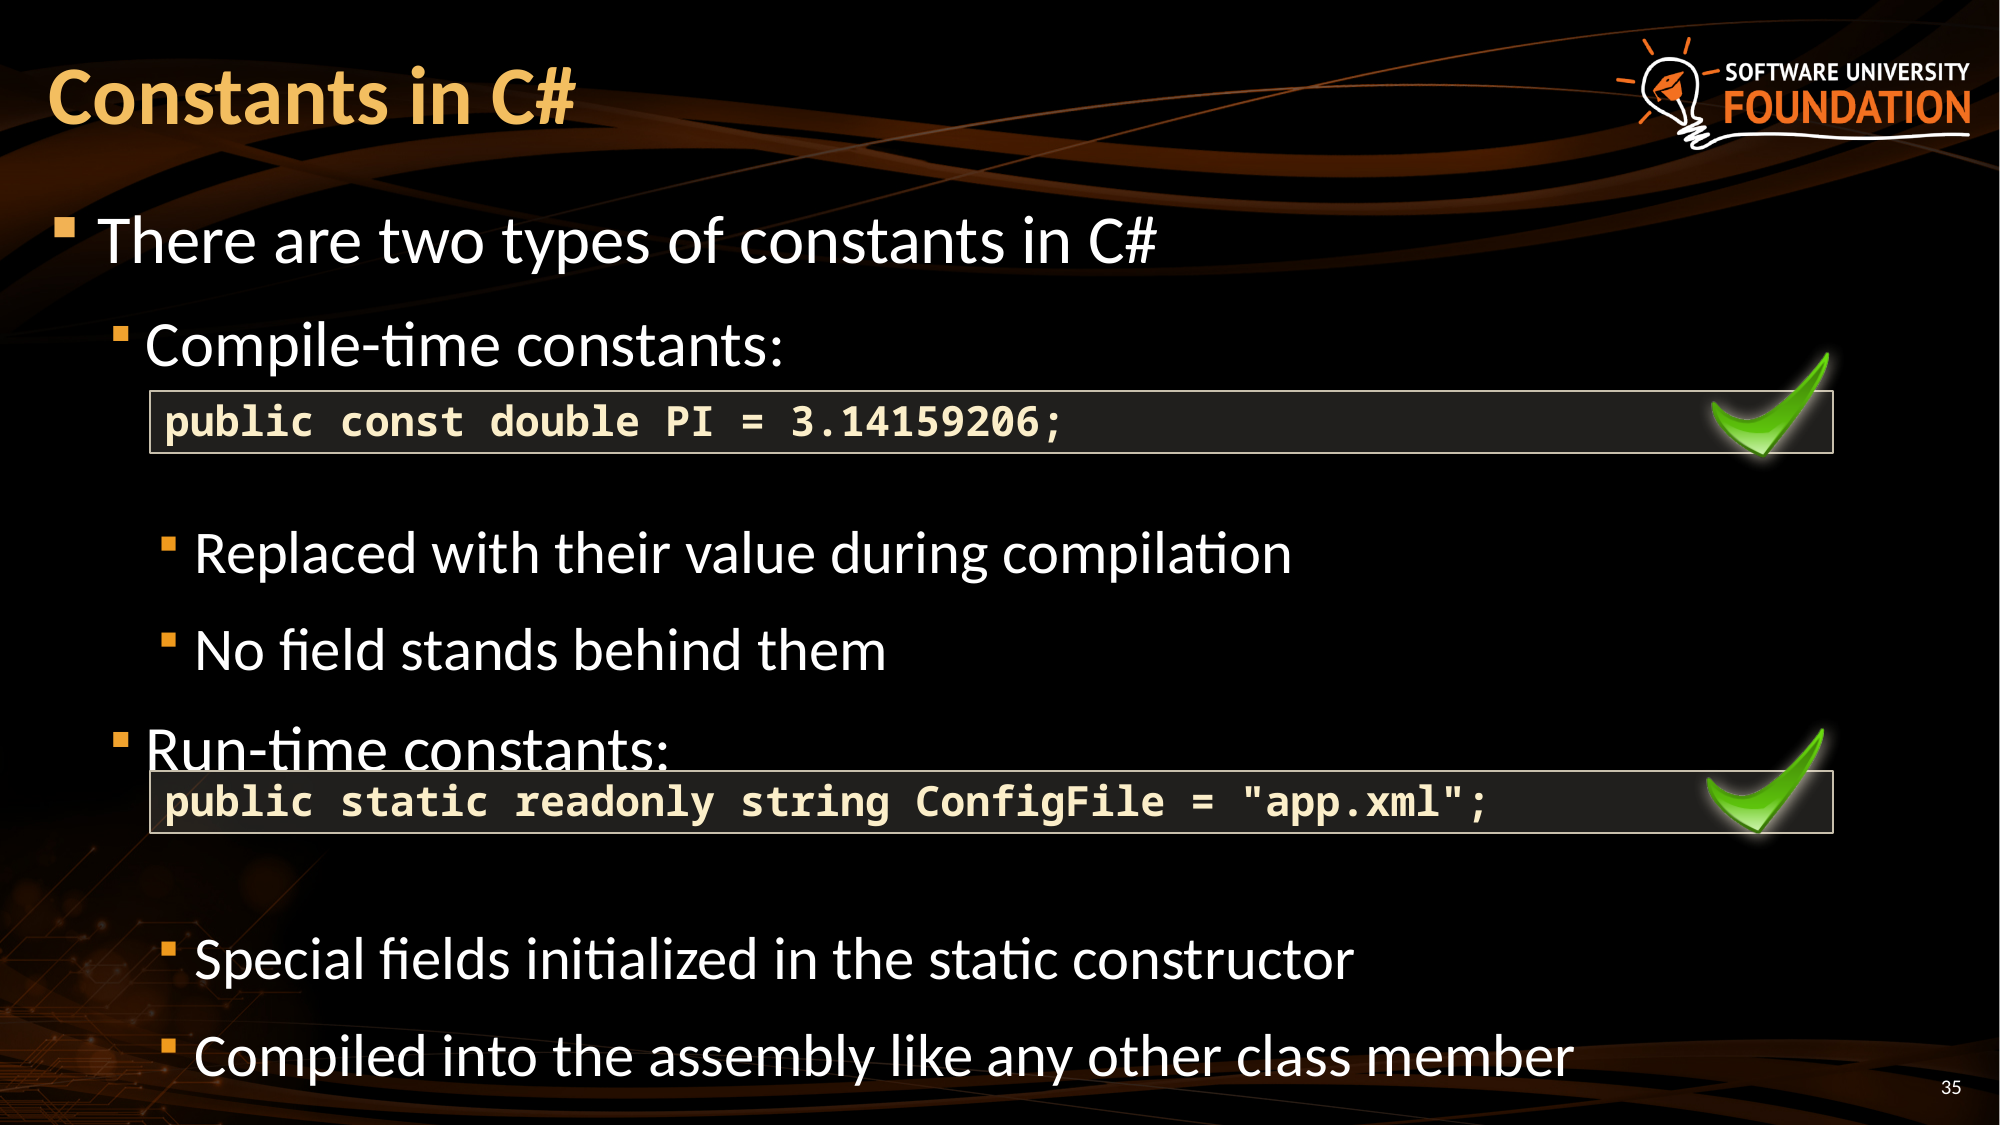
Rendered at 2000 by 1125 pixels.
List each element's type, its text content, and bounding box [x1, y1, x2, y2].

list There are two types of constants in C# Compile-time constants: Replaced with their value during compilation No field stands behind them Run-time constants: Special fields initialized in the static constructor Compiled into the assembly like any other class member [31, 188, 1968, 1103]
picture [0, 0, 2000, 1125]
text_box public static readonly string ConfigFile = "app.xml"; [149, 770, 1682, 834]
text_box public const double PI = 3.14159206; [149, 390, 1687, 454]
title Constants in C# [30, 6, 1602, 189]
